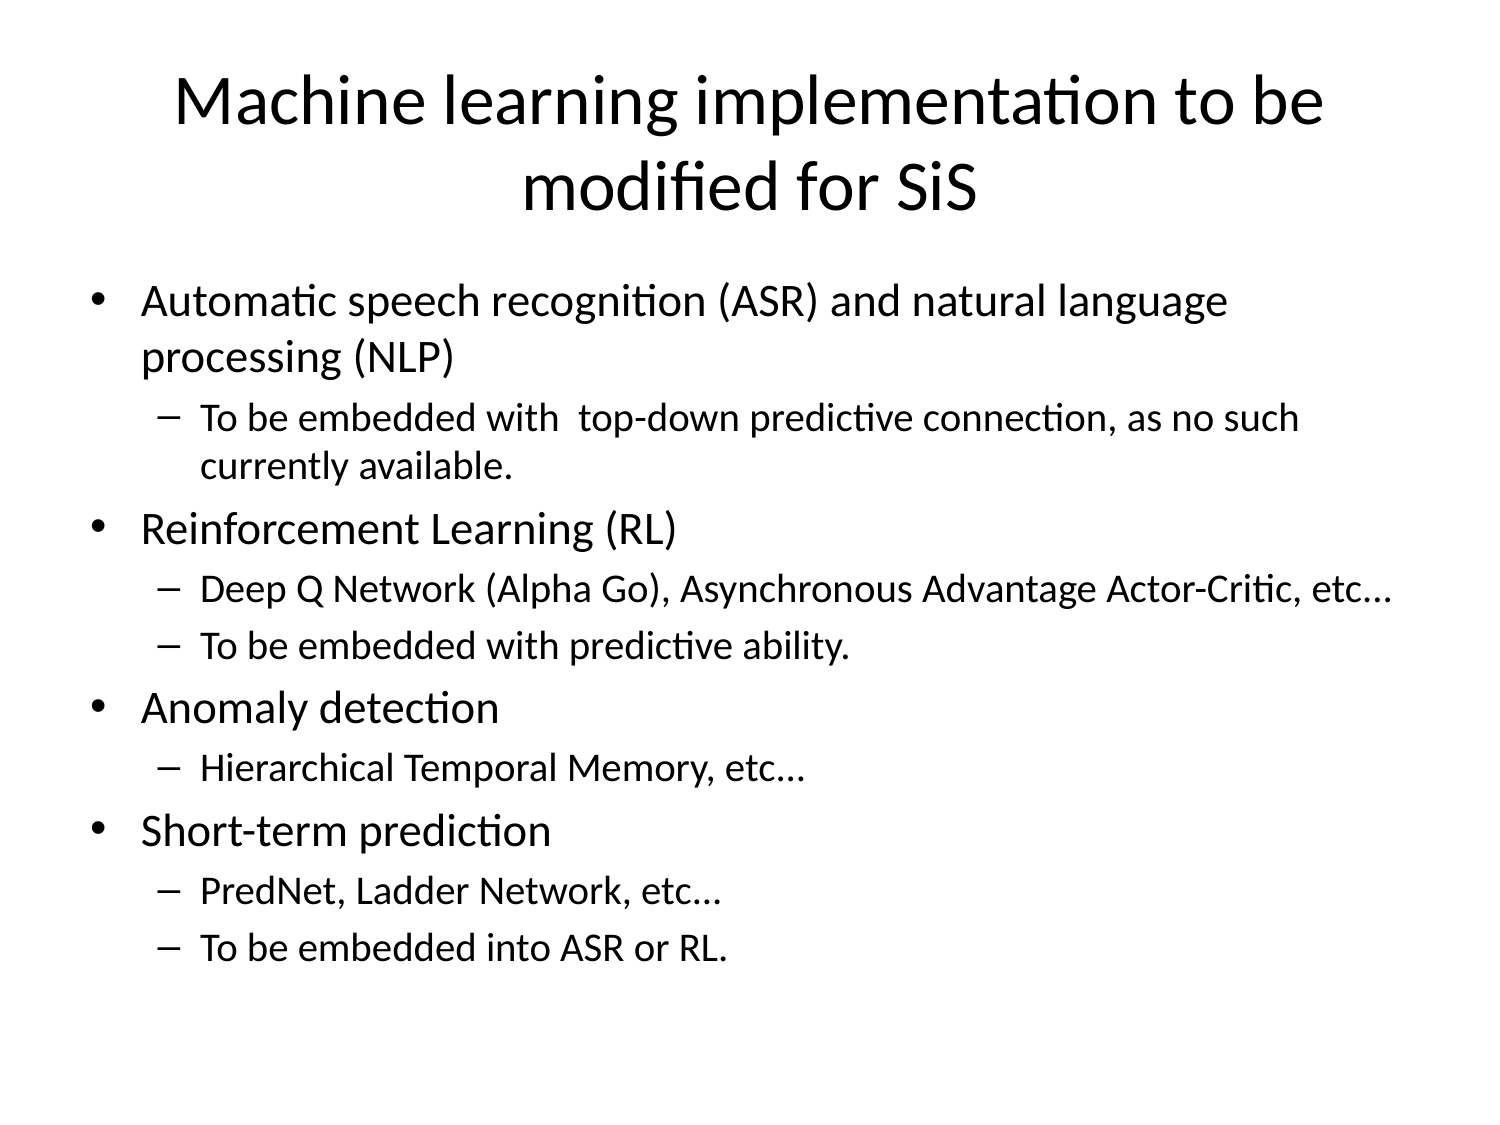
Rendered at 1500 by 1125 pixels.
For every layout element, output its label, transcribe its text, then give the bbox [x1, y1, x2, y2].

list Automatic speech recognition (ASR) and natural language processing (NLP) To be embedded with top-down predictive connection, as no such currently available. Reinforcement Learning (RL) Deep Q Network (Alpha Go), Asynchronous Advantage Actor-Critic, etc... To be embedded with predictive ability. Anomaly detection Hierarchical Temporal Memory, etc... Short-term prediction PredNet, Ladder Network, etc... To be embedded into ASR or RL. [75, 262, 1425, 1005]
title Machine learning implementation to be modified for SiS [75, 45, 1425, 233]
